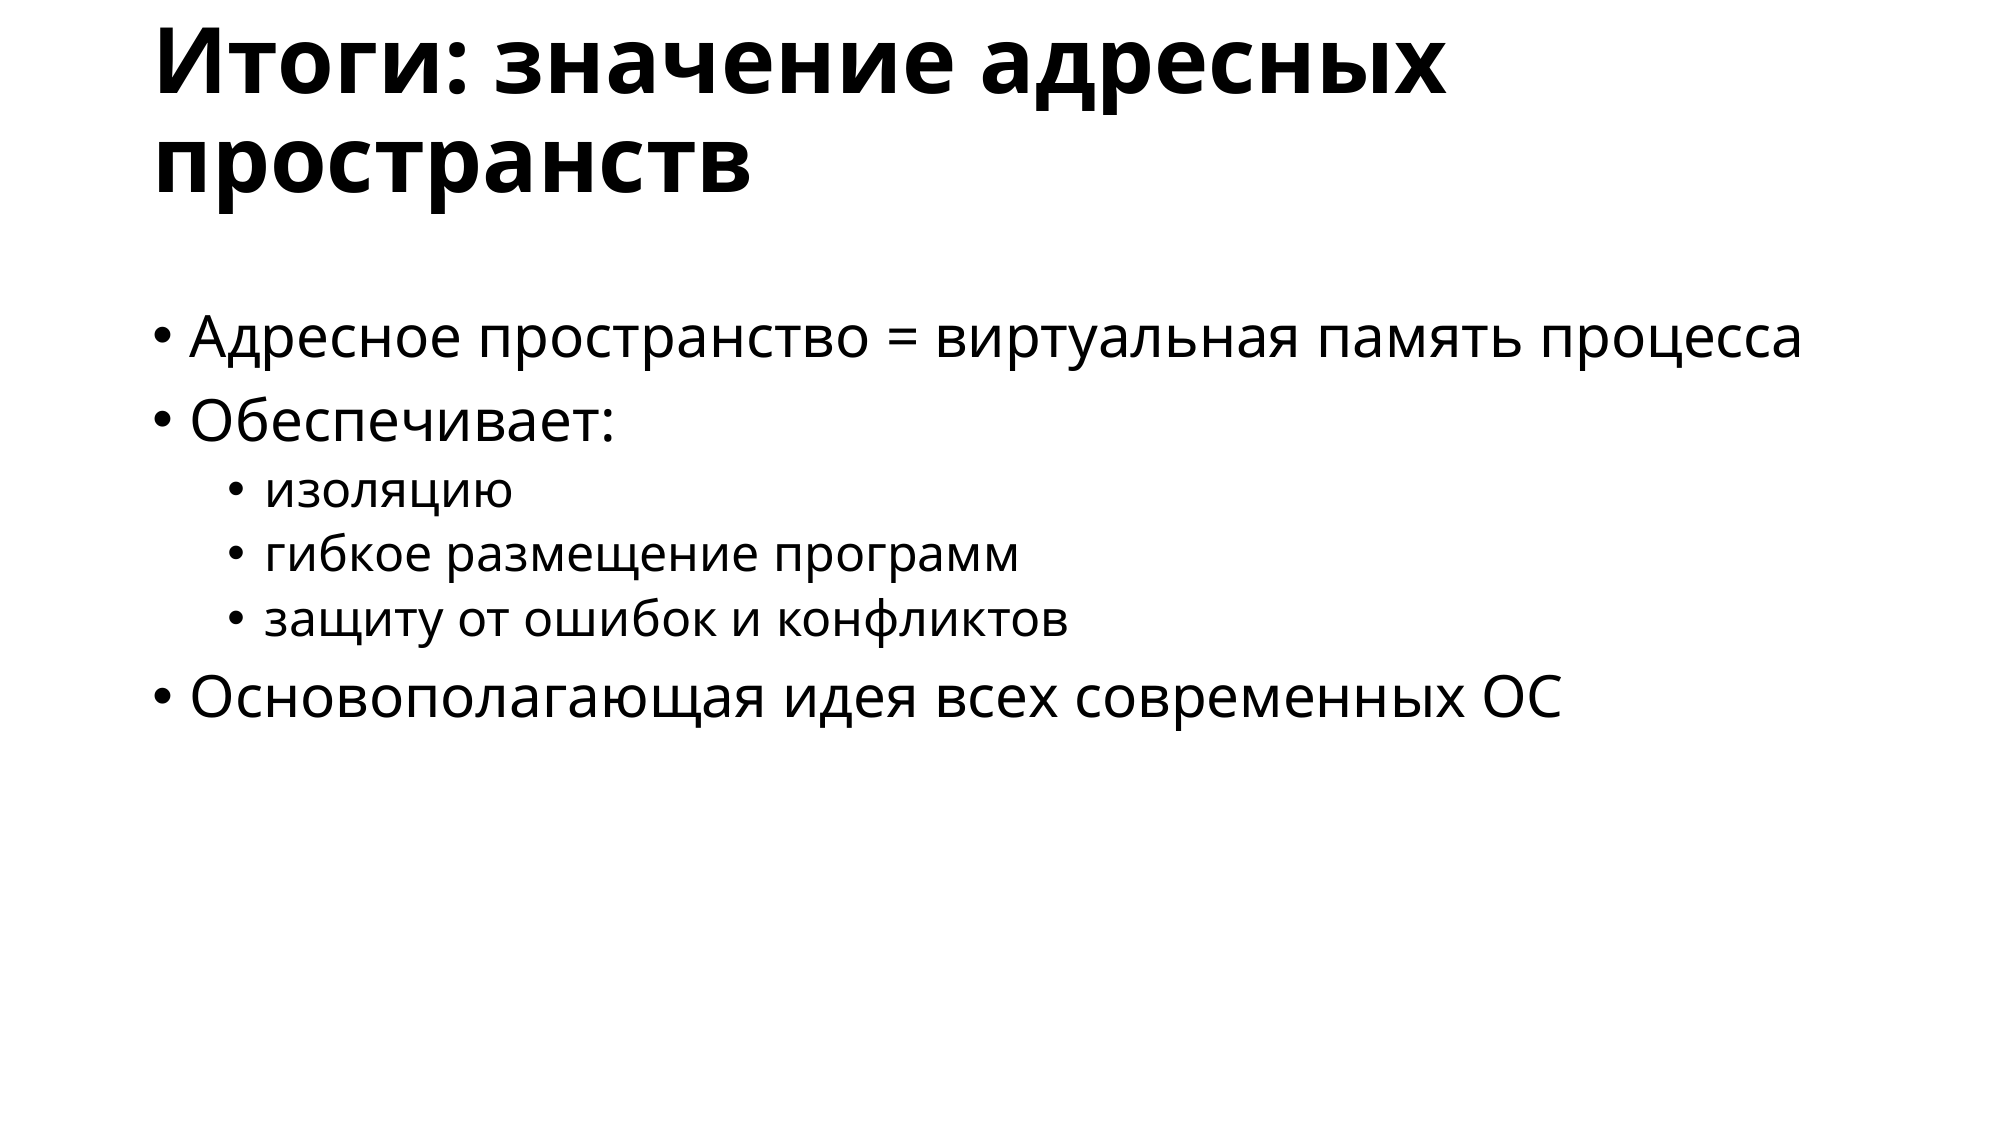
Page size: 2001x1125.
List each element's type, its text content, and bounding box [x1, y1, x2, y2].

list Адресное пространство = виртуальная память процесса Обеспечивает: изоляцию гибкое размещение программ защиту от ошибок и конфликтов Основополагающая идея всех современных ОС [137, 299, 1863, 1014]
title Итоги: значение адресных пространств [137, 59, 1863, 278]
